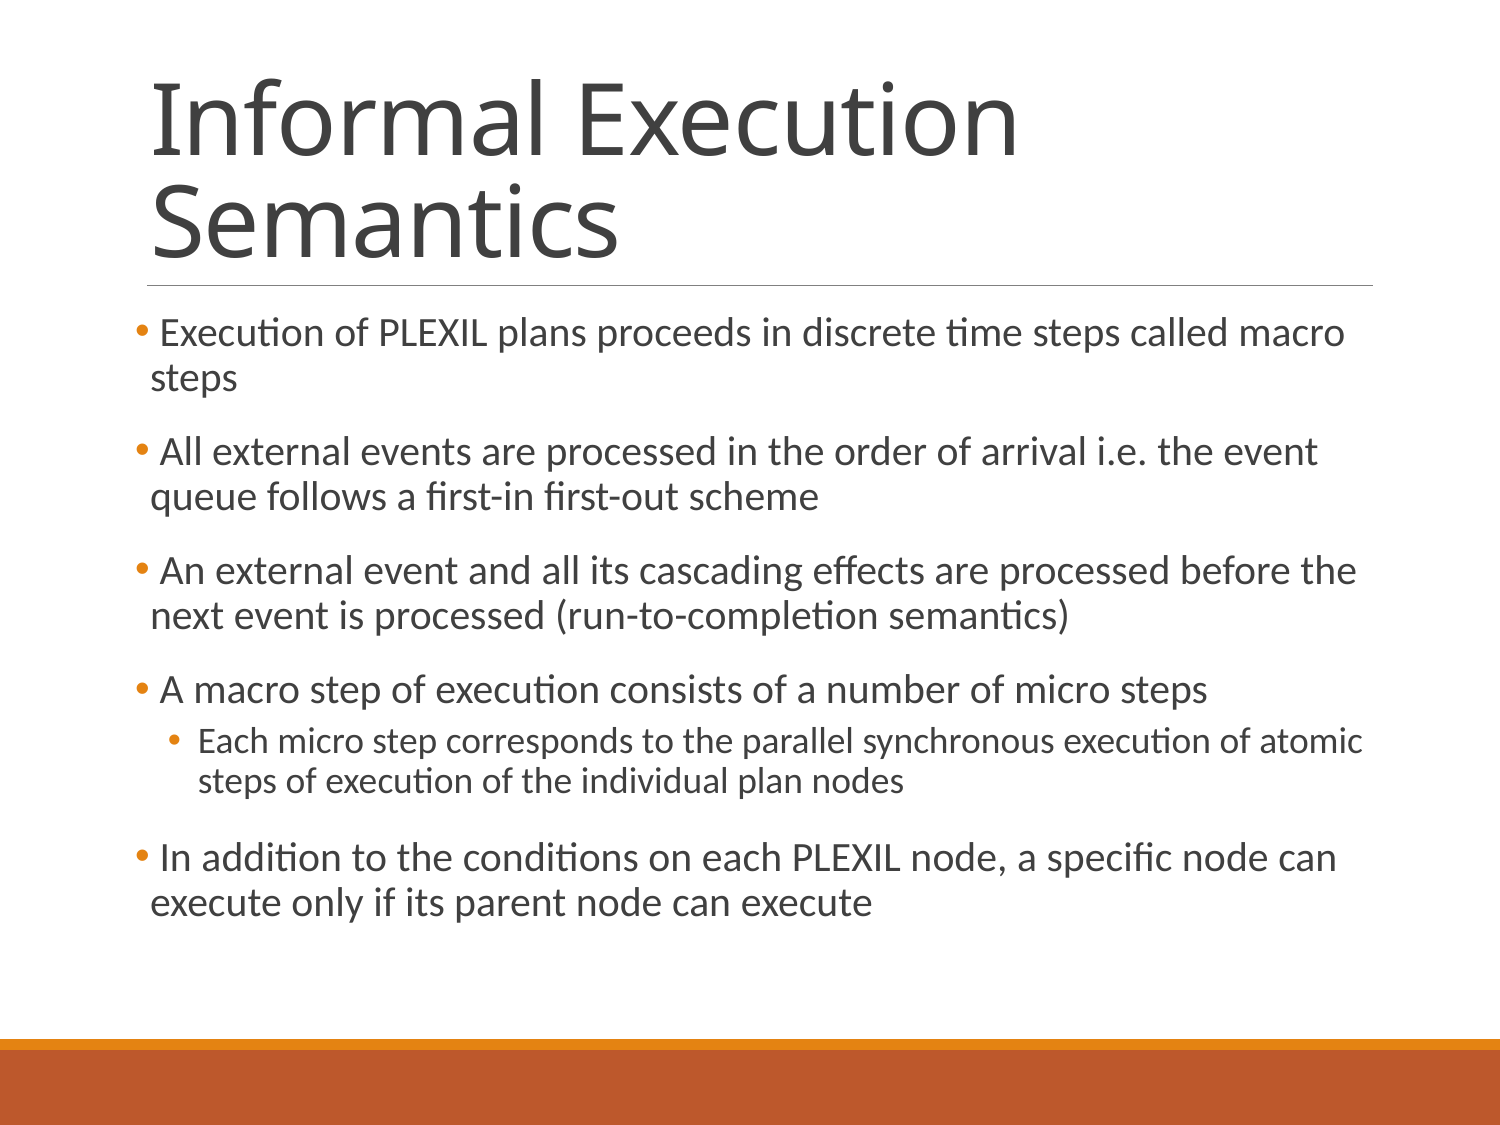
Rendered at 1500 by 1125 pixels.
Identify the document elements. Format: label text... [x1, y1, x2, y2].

title Informal Execution Semantics [135, 47, 1373, 285]
list Execution of PLEXIL plans proceeds in discrete time steps called macro steps All external events are processed in the order of arrival i.e. the event queue follows a first-in first-out scheme An external event and all its cascading effects are processed before the next event is processed (run-to-completion semantics) A macro step of execution consists of a number of micro steps Each micro step corresponds to the parallel synchronous execution of atomic steps of execution of the individual plan nodes In addition to the conditions on each PLEXIL node, a specific node can execute only if its parent node can execute [135, 302, 1373, 963]
